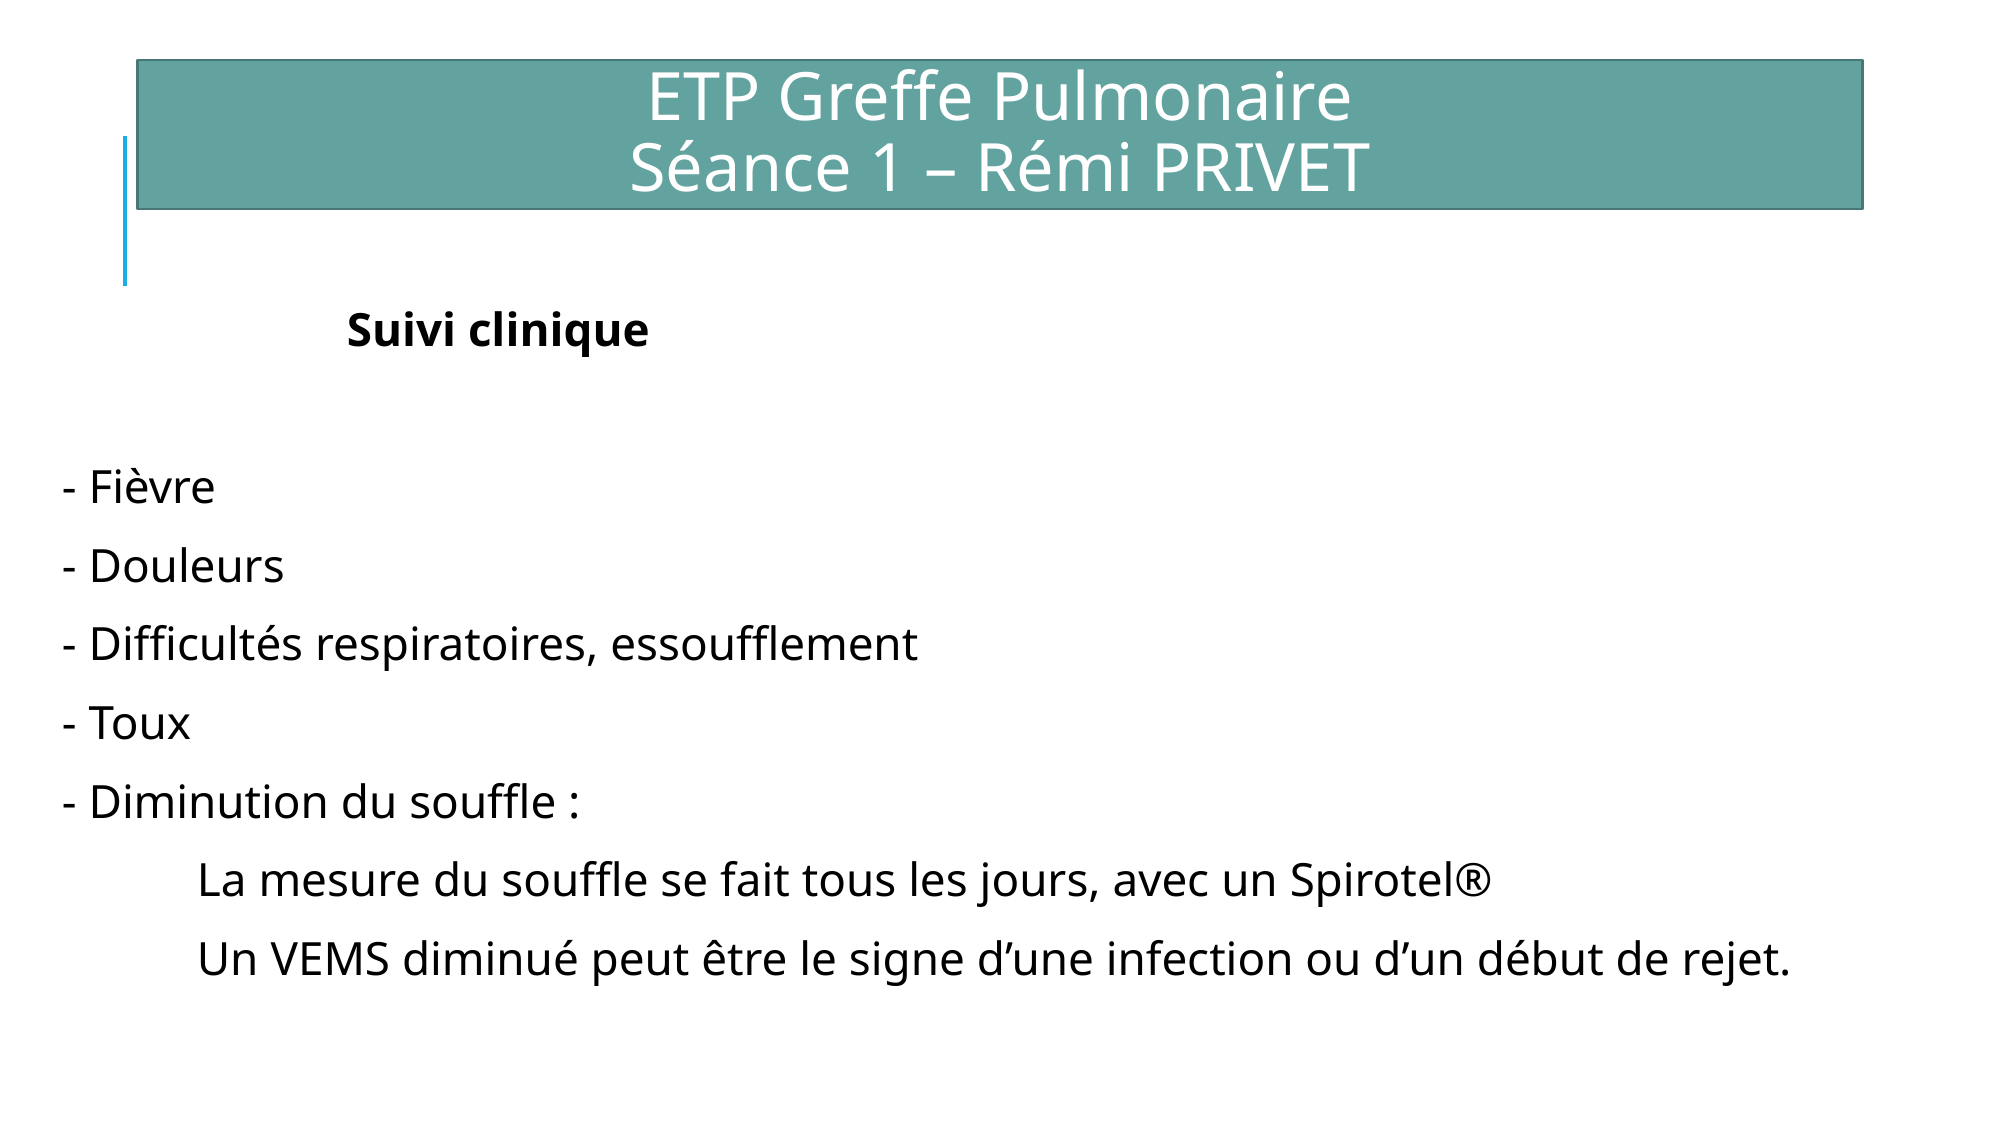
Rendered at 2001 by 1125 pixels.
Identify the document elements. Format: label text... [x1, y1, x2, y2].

text_box ETP Greffe Pulmonaire Séance 1 – Rémi PRIVET [136, 59, 1864, 210]
list Suivi clinique - Fièvre - Douleurs - Difficultés respiratoires, essoufflement - Toux - Diminution du souffle : La mesure du souffle se fait tous les jours, avec un Spirotel® Un VEMS diminué peut être le signe d’une infection ou d’un début de rejet. [39, 299, 1863, 1025]
